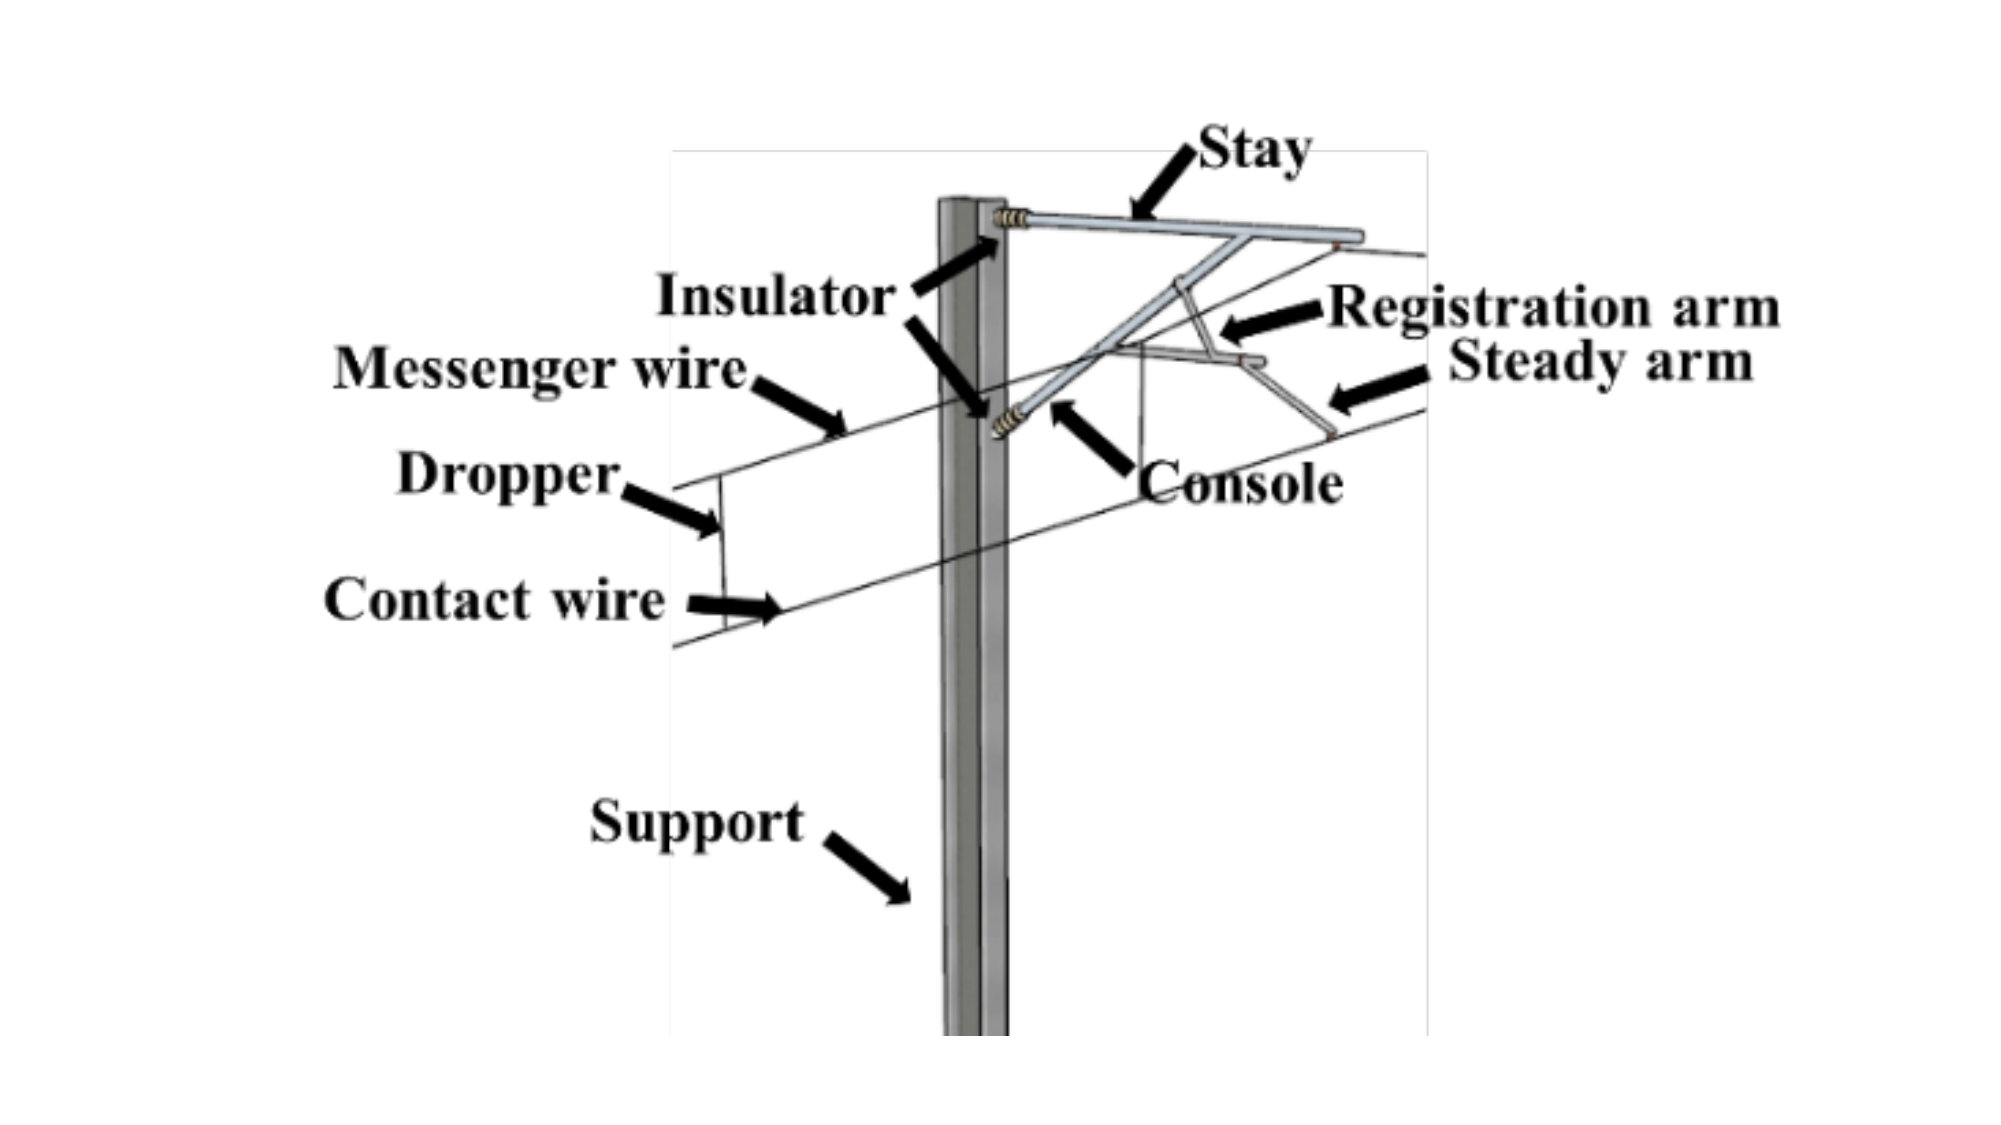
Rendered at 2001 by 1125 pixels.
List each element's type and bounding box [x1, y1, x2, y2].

picture [285, 89, 1899, 1036]
